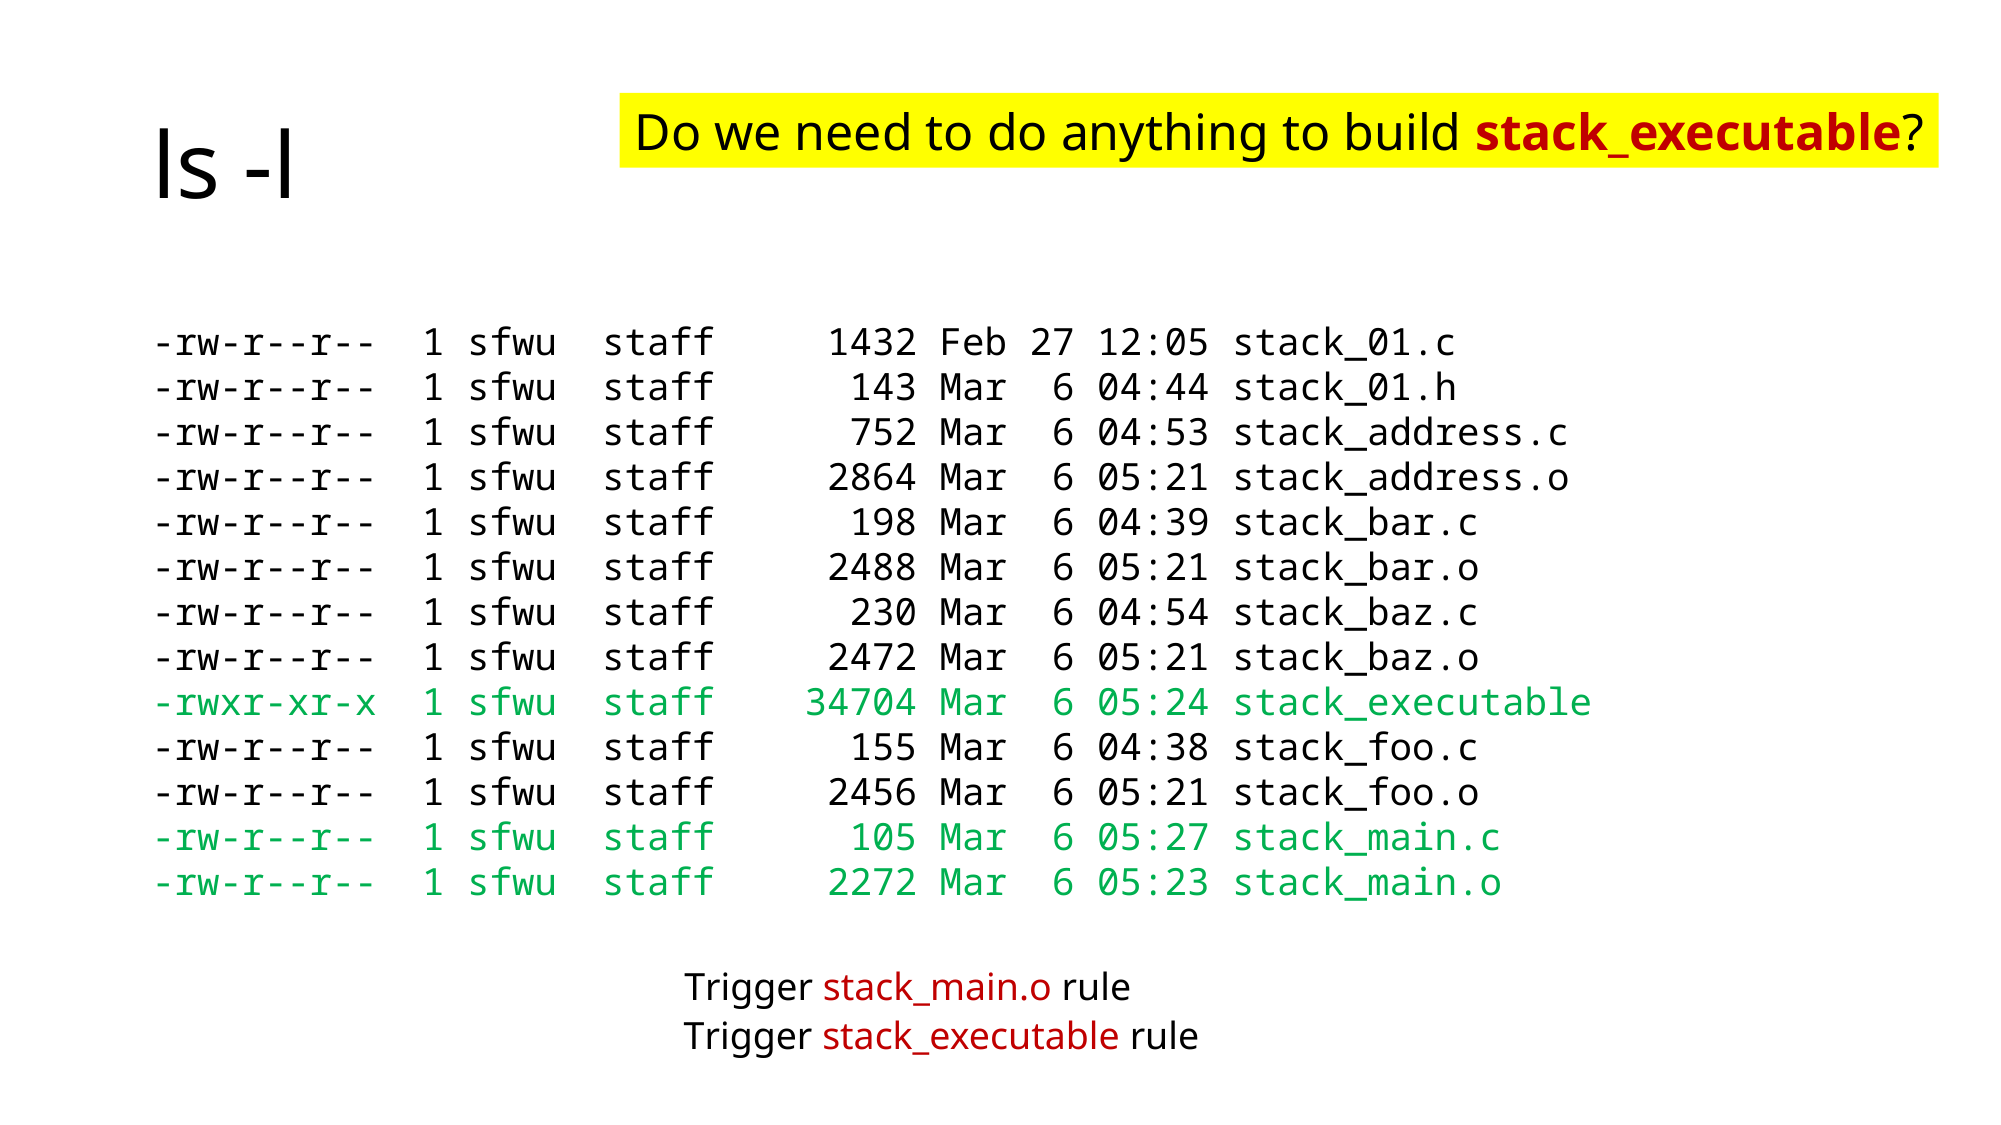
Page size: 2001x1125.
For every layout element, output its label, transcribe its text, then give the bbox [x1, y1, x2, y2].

text_box Trigger stack_executable rule [669, 1004, 1215, 1065]
text_box Trigger stack_main.o rule [669, 955, 1147, 1004]
text_box Do we need to do anything to build stack_executable? [619, 92, 1939, 168]
title ls -l [137, 59, 1863, 278]
text_box -rw-r--r-- 1 sfwu staff 1432 Feb 27 12:05 stack_01.c -rw-r--r-- 1 sfwu staff 143 Mar 6 04:44 stack_01.h -rw-r--r-- 1 sfwu staff 752 Mar 6 04:53 stack_address.c -rw-r--r-- 1 sfwu staff 2864 Mar 6 05:21 stack_address.o -rw-r--r-- 1 sfwu staff 198 Mar 6 04:39 stack_bar.c -rw-r--r-- 1 sfwu staff 2488 Mar 6 05:21 stack_bar.o -rw-r--r-- 1 sfwu staff 230 Mar 6 04:54 stack_baz.c -rw-r--r-- 1 sfwu staff 2472 Mar 6 05:21 stack_baz.o -rwxr-xr-x 1 sfwu staff 34704 Mar 6 05:24 stack_executable -rw-r--r-- 1 sfwu staff 155 Mar 6 04:38 stack_foo.c -rw-r--r-- 1 sfwu staff 2456 Mar 6 05:21 stack_foo.o -rw-r--r-- 1 sfwu staff 105 Mar 6 05:27 stack_main.c -rw-r--r-- 1 sfwu staff 2272 Mar 6 05:23 stack_main.o [137, 310, 1775, 911]
